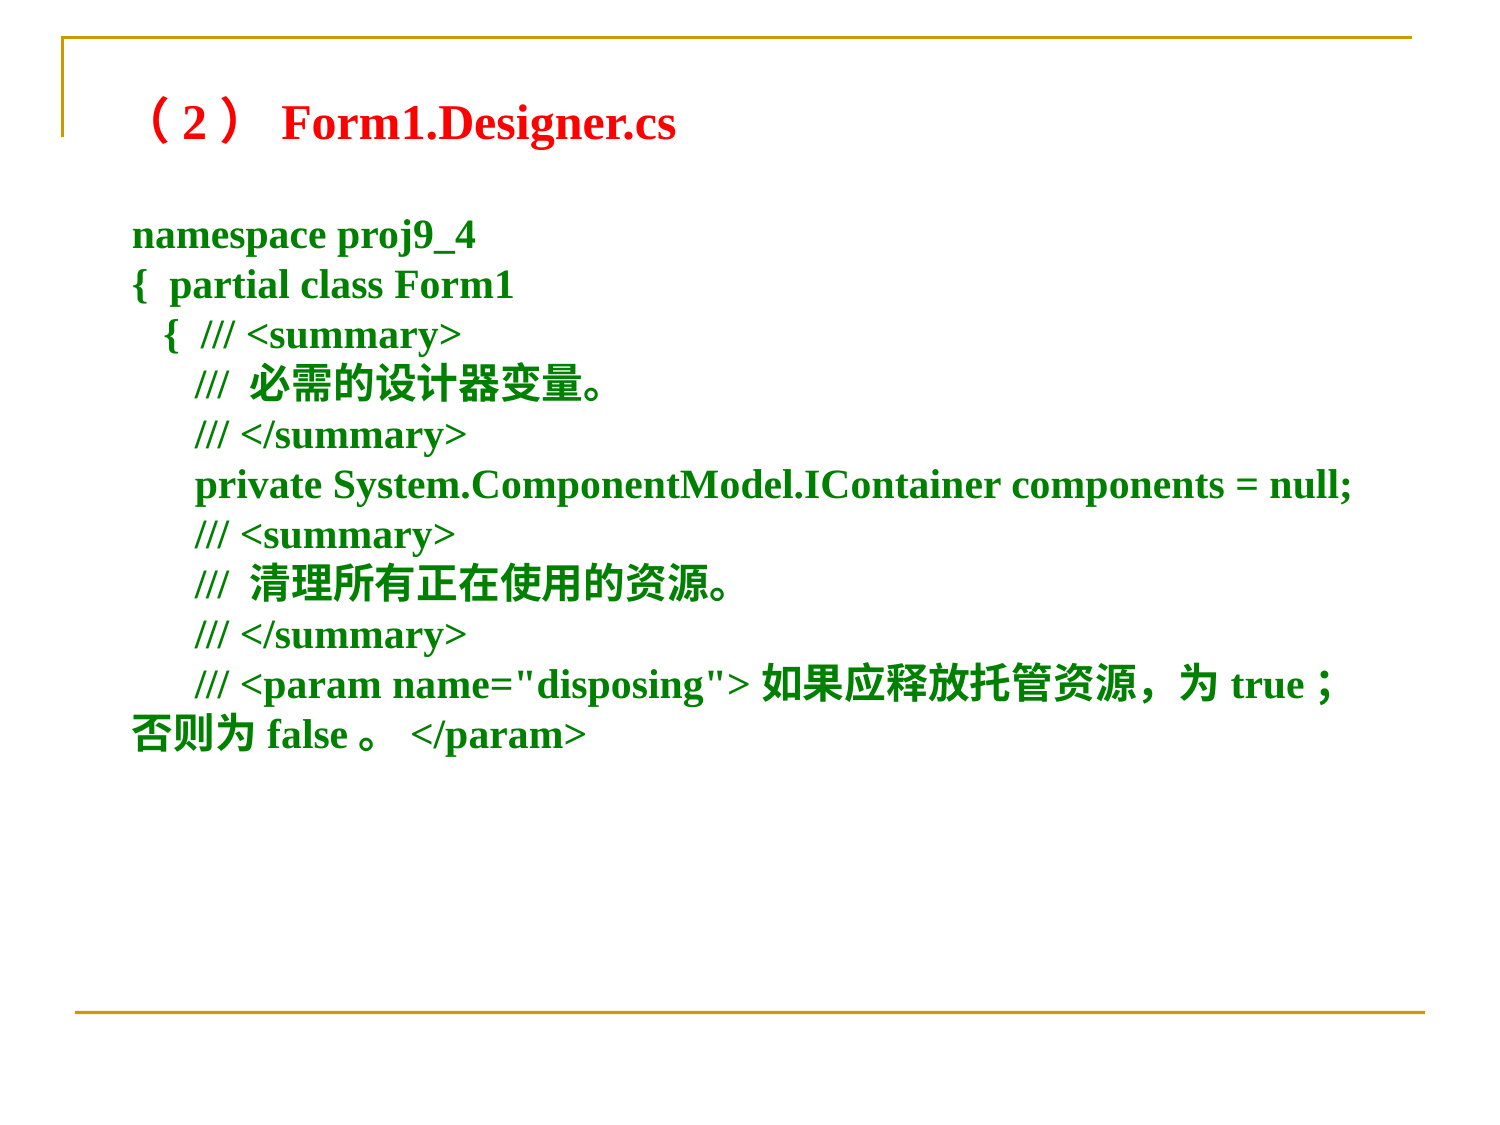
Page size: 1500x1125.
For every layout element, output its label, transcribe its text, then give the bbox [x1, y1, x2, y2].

text_box （2）Form1.Designer.cs [105, 81, 914, 157]
text_box namespace proj9_4 { partial class Form1 { /// <summary> /// 必需的设计器变量。 /// </summary> private System.ComponentModel.IContainer components = null; /// <summary> /// 清理所有正在使用的资源。 /// </summary> /// <param name="disposing">如果应释放托管资源，为true；否则为false。</param> [117, 199, 1407, 765]
